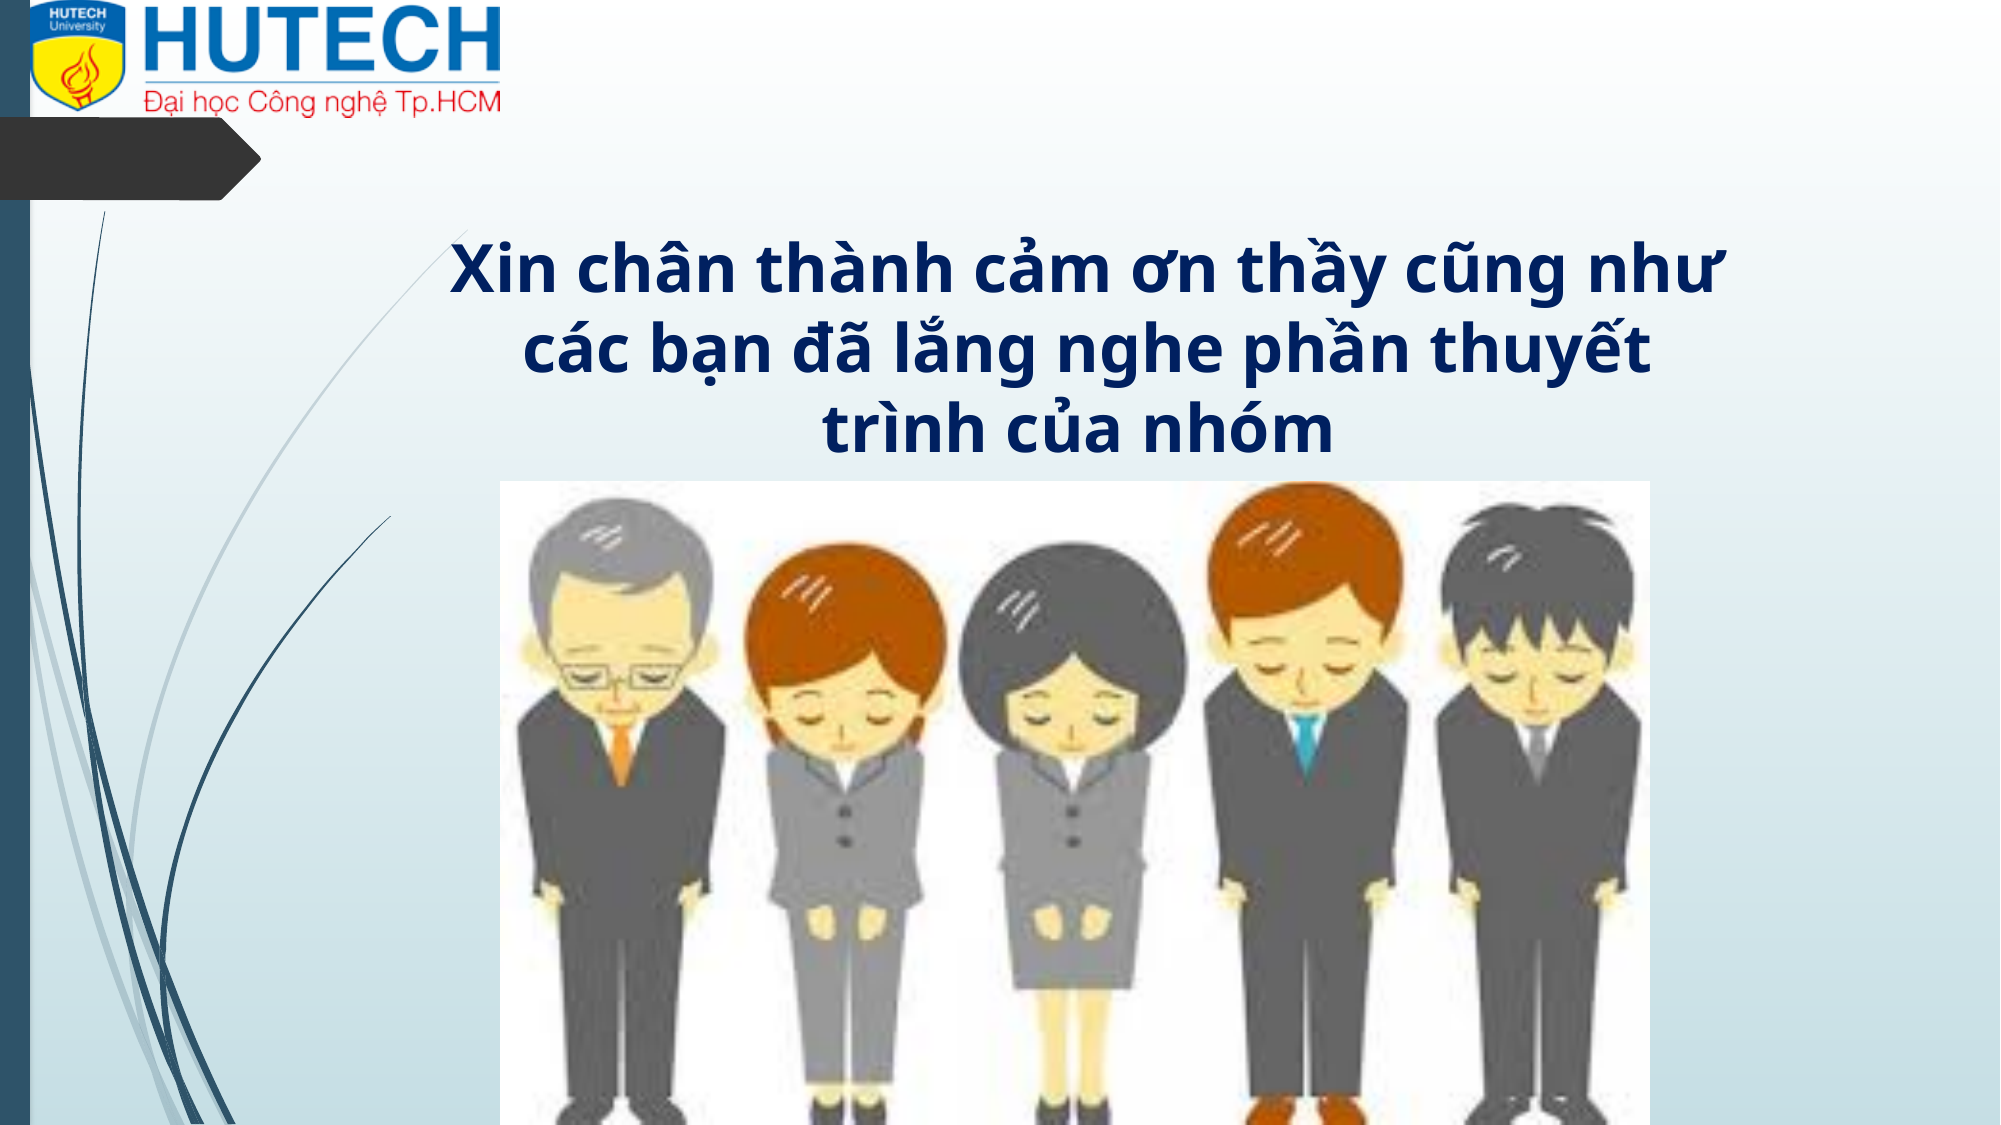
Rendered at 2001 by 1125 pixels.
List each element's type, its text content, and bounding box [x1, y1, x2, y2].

picture [499, 480, 1651, 1125]
picture [30, 0, 500, 118]
text_box Xin chân thành cảm ơn thầy cũng như các bạn đã lắng nghe phần thuyết trình của nhóm [416, 218, 1759, 473]
